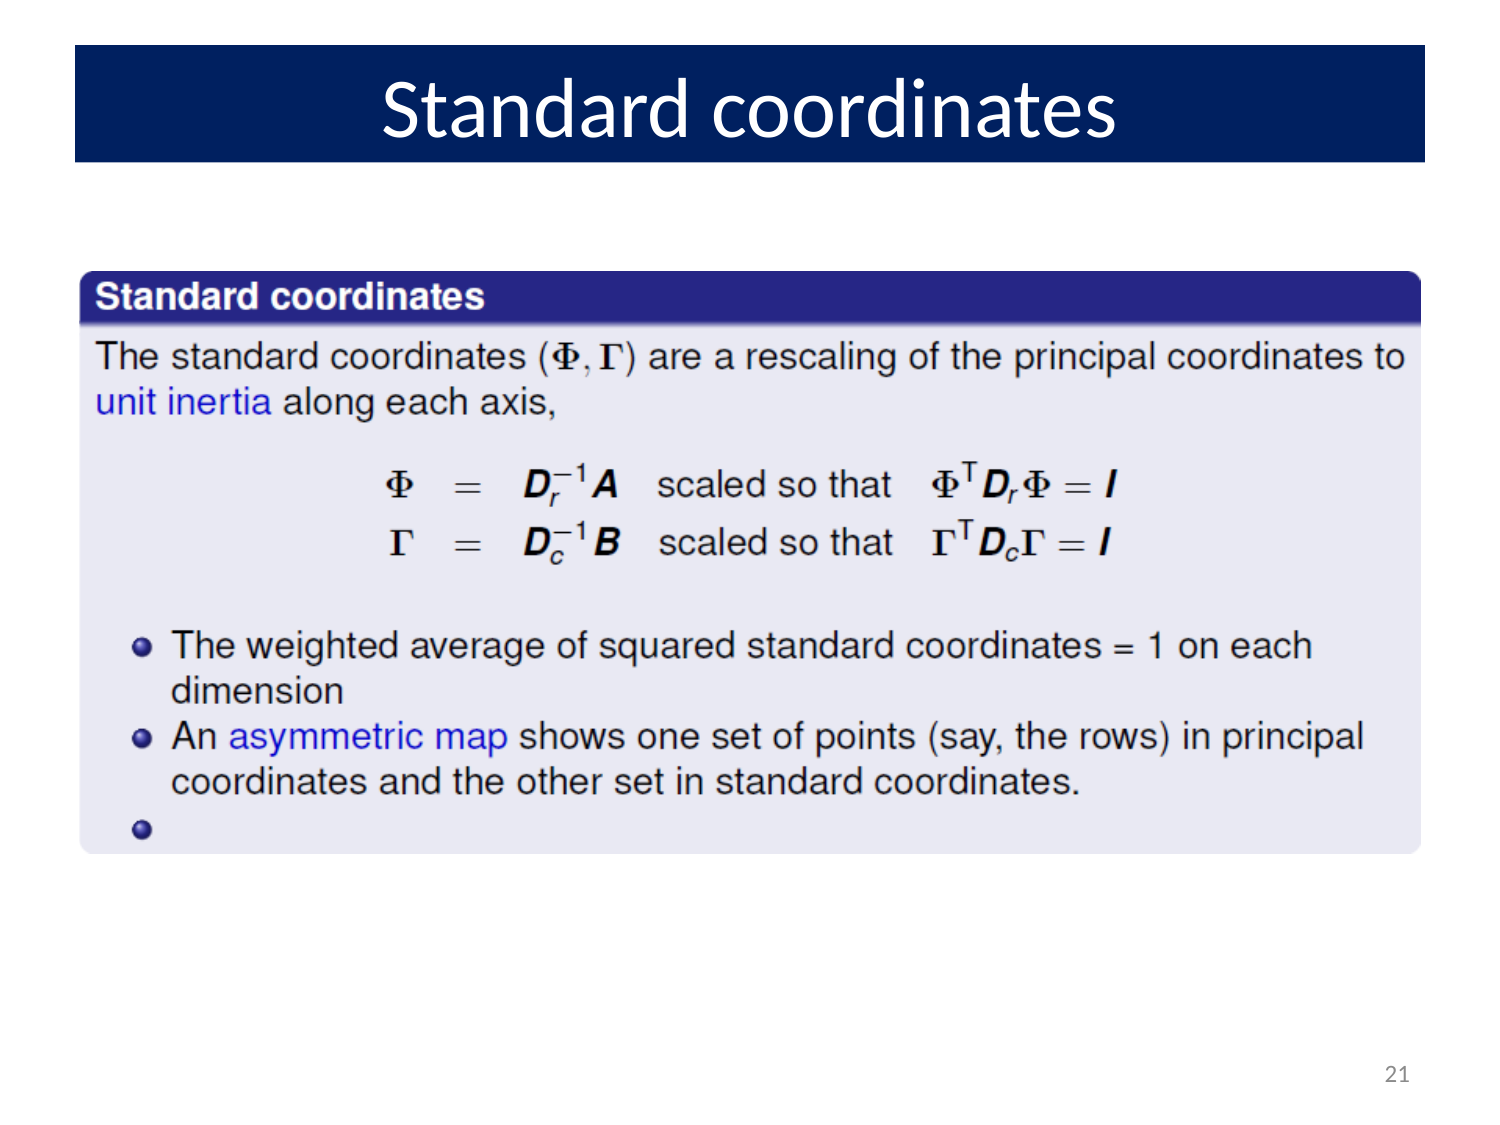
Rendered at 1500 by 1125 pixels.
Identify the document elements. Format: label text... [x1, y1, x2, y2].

title Standard coordinates [75, 45, 1425, 163]
slide_number 21 [1074, 1042, 1425, 1103]
picture [79, 270, 1421, 855]
